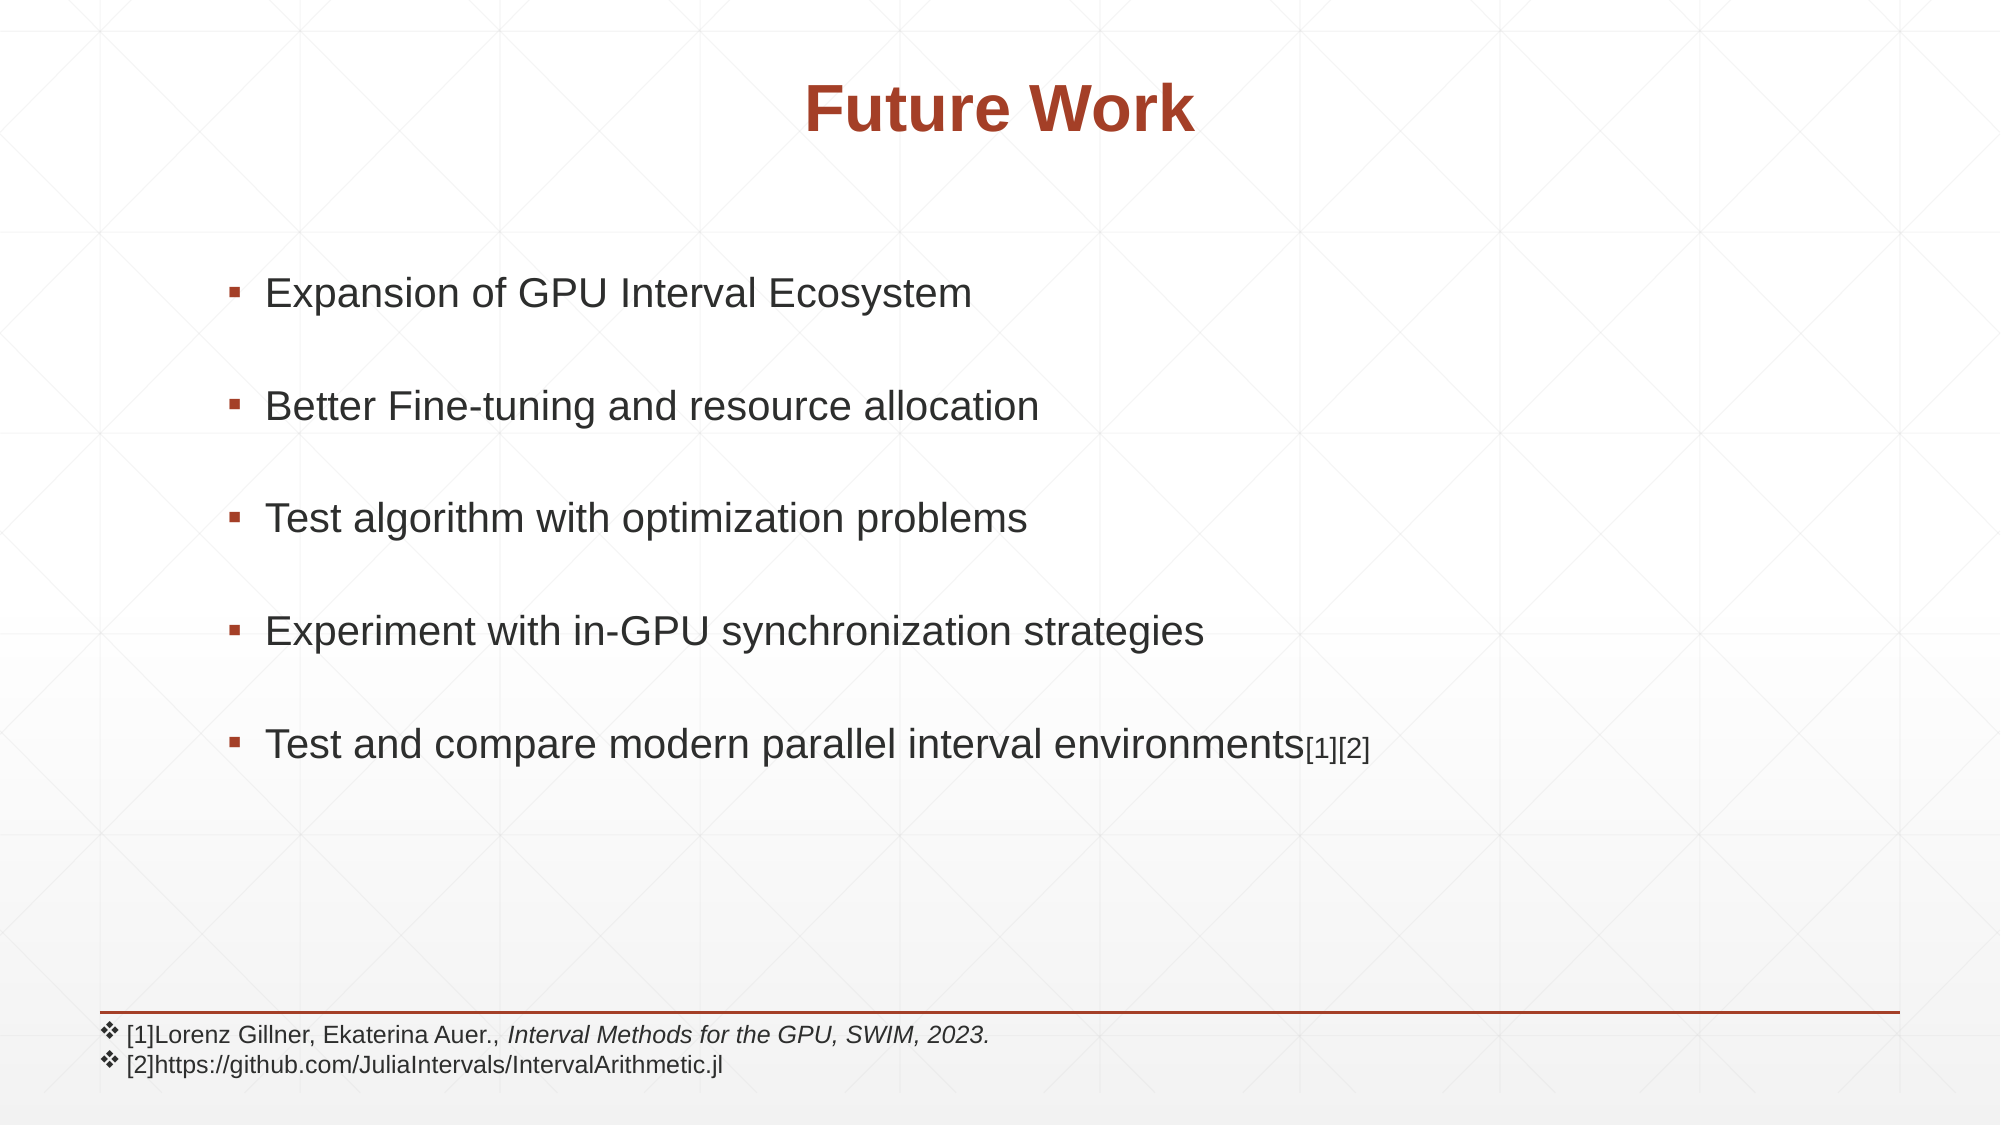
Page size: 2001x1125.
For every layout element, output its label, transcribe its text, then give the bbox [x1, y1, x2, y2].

title Future Work [212, 61, 1788, 154]
text_box [1]Lorenz Gillner, Ekaterina Auer., Interval Methods for the GPU, SWIM, 2023. [2]https://github.com/JuliaIntervals/IntervalArithmetic.jl [83, 1010, 1787, 1125]
list Expansion of GPU Interval Ecosystem Better Fine-tuning and resource allocation Test algorithm with optimization problems Experiment with in-GPU synchronization strategies Test and compare modern parallel interval environments[1][2] [212, 233, 1929, 859]
